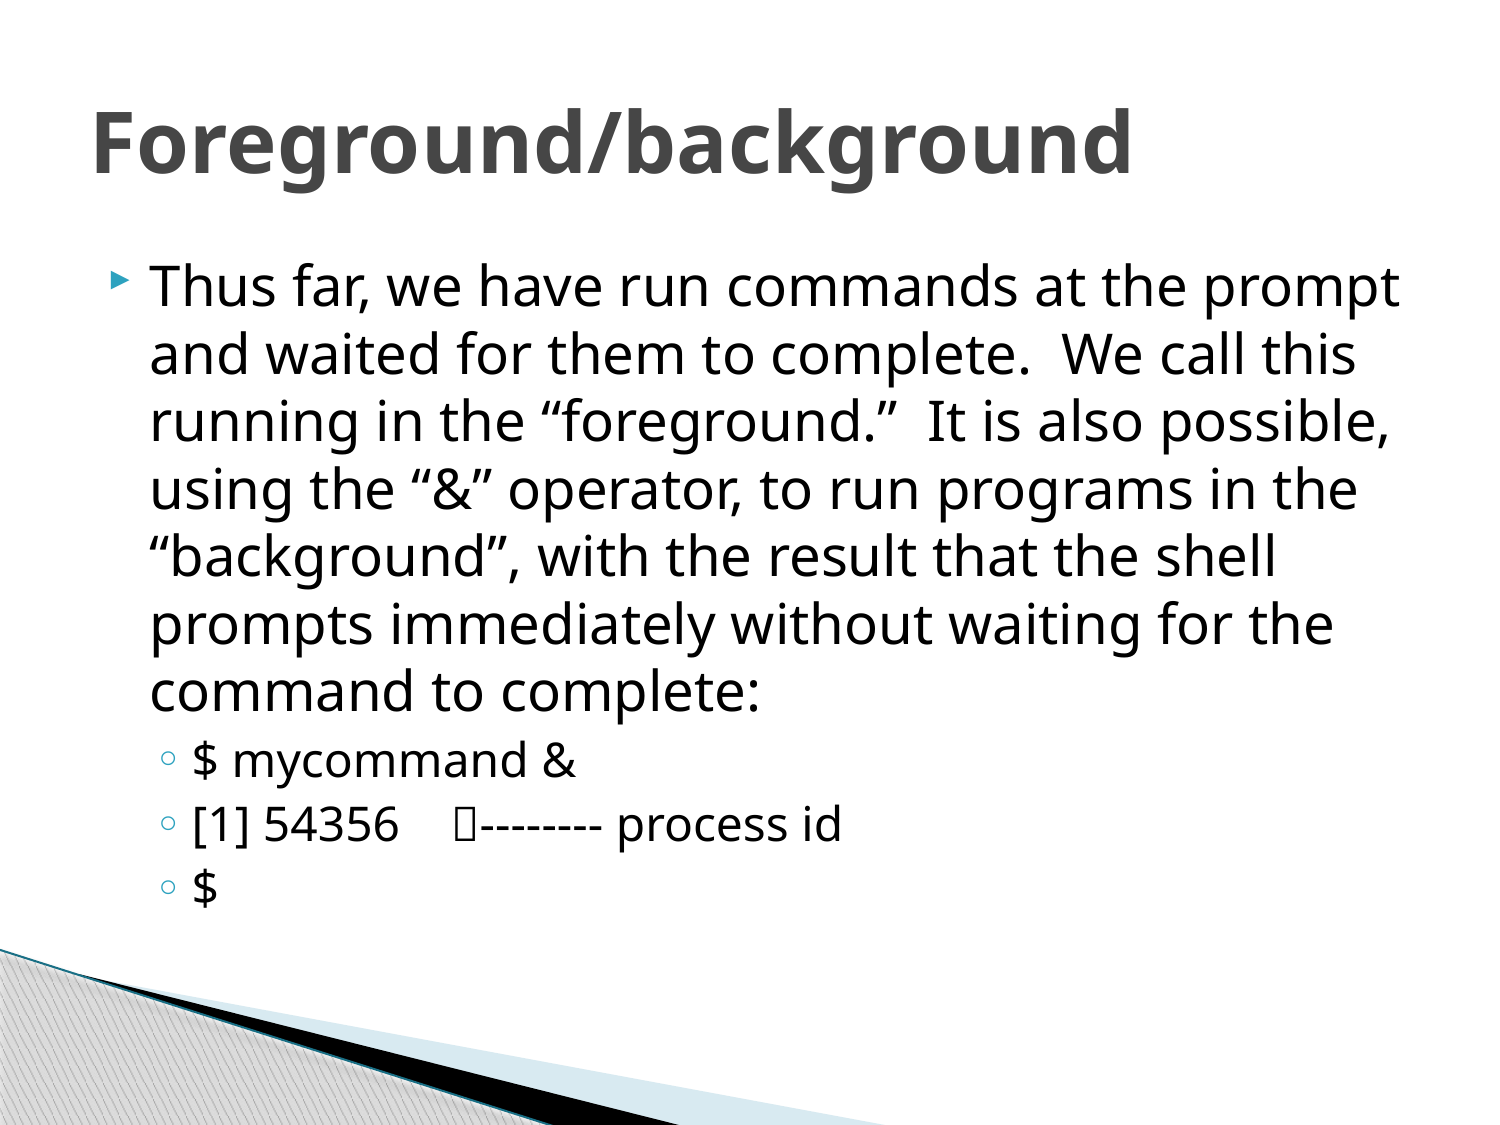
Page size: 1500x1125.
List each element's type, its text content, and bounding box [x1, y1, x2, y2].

list Thus far, we have run commands at the prompt and waited for them to complete. We call this running in the “foreground.” It is also possible, using the “&” operator, to run programs in the “background”, with the result that the shell prompts immediately without waiting for the command to complete: $ mycommand & [1] 54356 -------- process id $ [75, 243, 1425, 986]
title Foreground/background [75, 45, 1425, 233]
